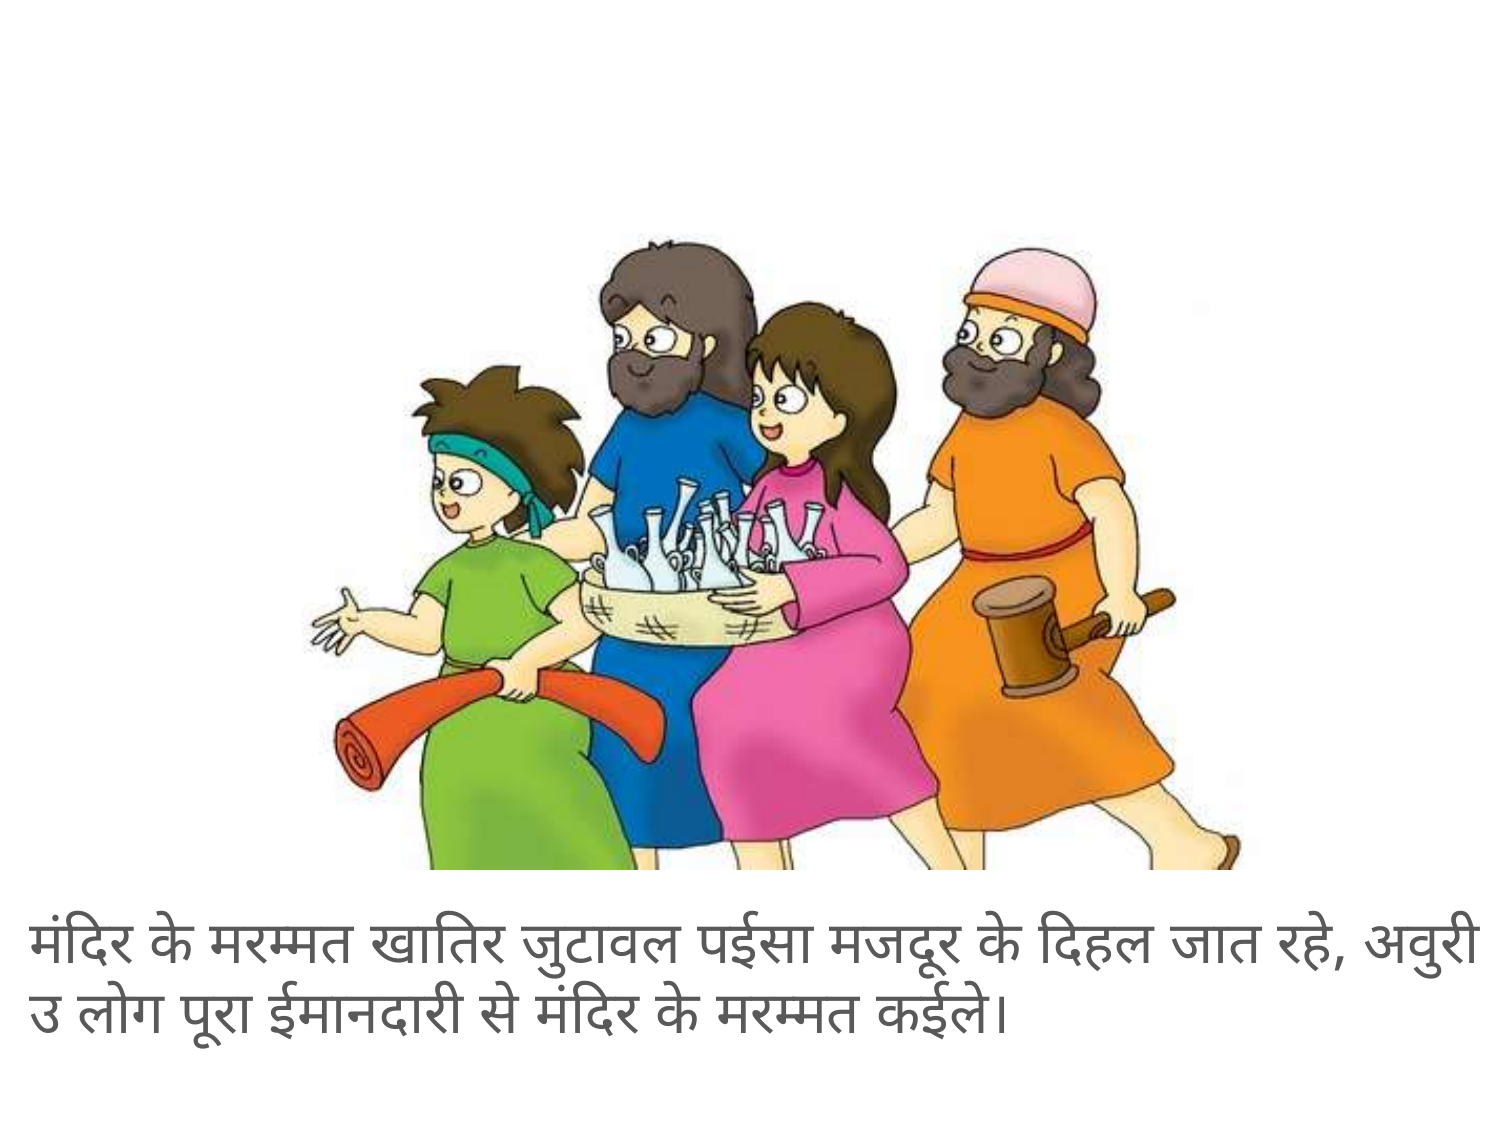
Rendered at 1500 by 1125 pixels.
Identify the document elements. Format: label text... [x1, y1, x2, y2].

text_box मंदिर के मरम्मत खातिर जुटावल पईसा मजदूर के दिहल जात रहे, अवुरी उ लोग पूरा ईमानदारी से मंदिर के मरम्मत कईले। [14, 897, 1500, 1053]
picture [67, 0, 1433, 870]
